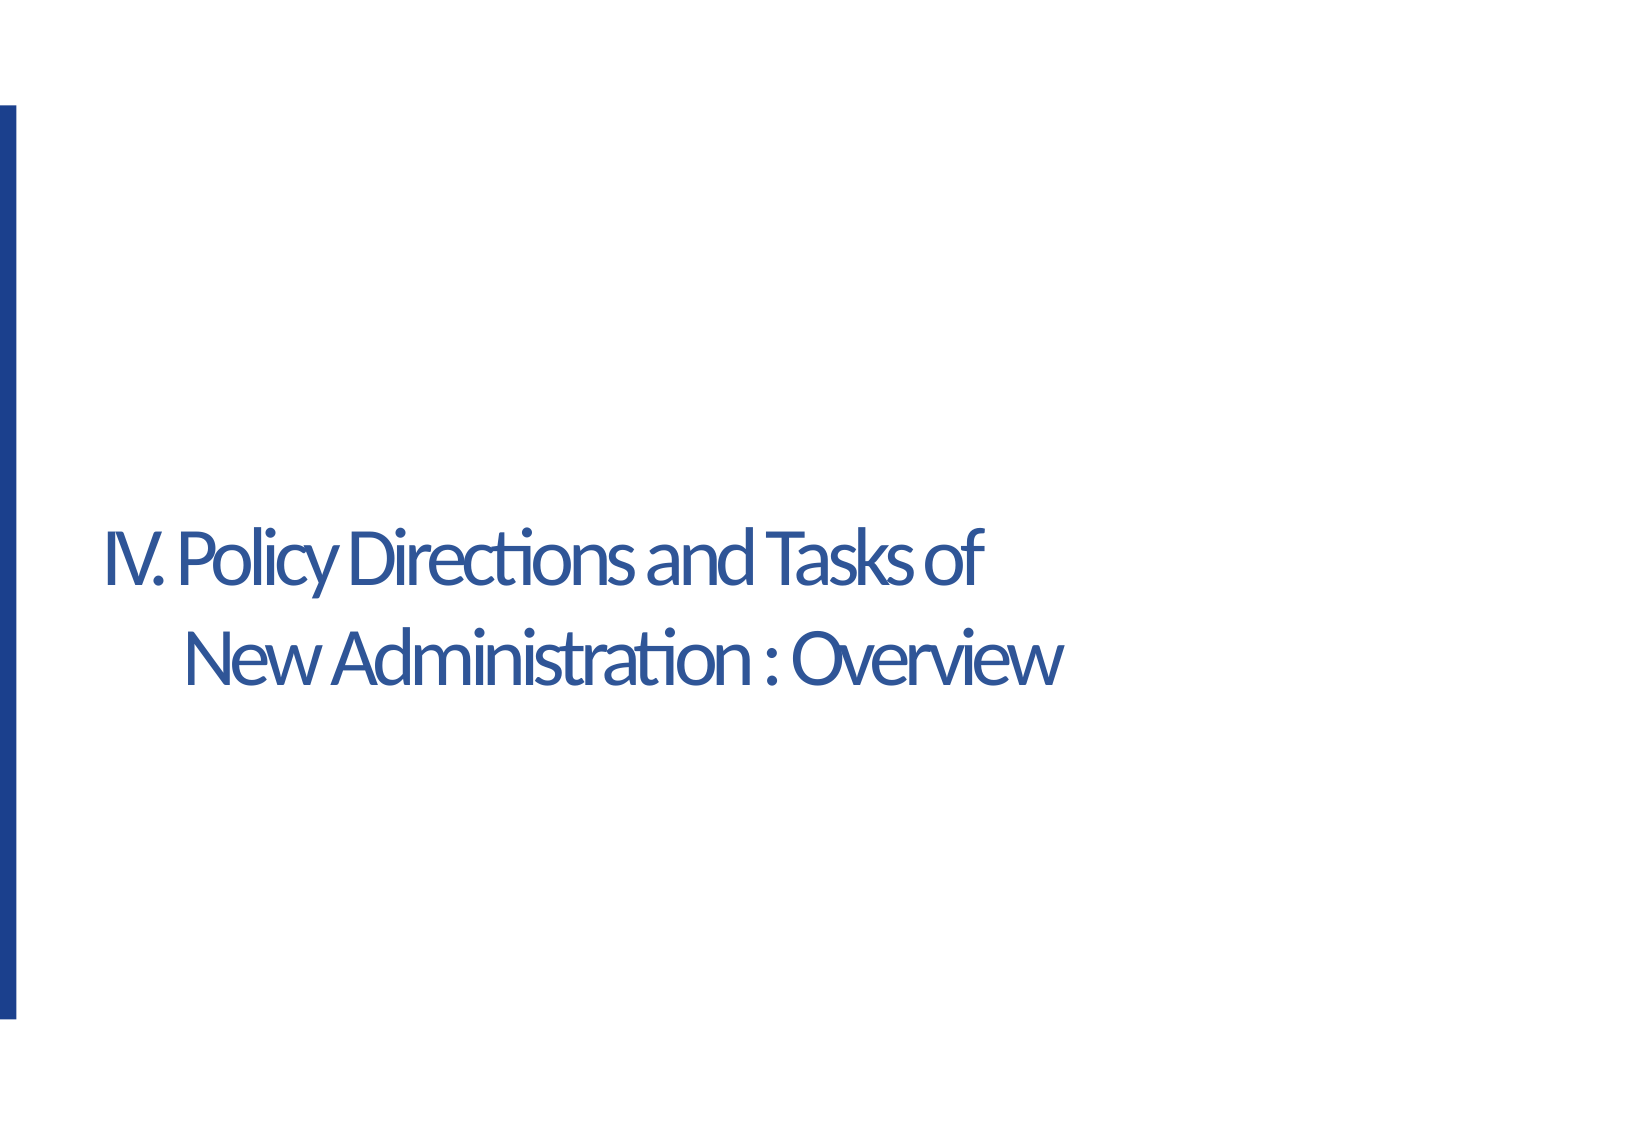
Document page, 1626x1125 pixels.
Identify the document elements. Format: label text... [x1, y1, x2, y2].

text_box [0, 105, 17, 1020]
text_box IV. Policy Directions and Tasks of New Administration : Overview [95, 494, 1549, 710]
